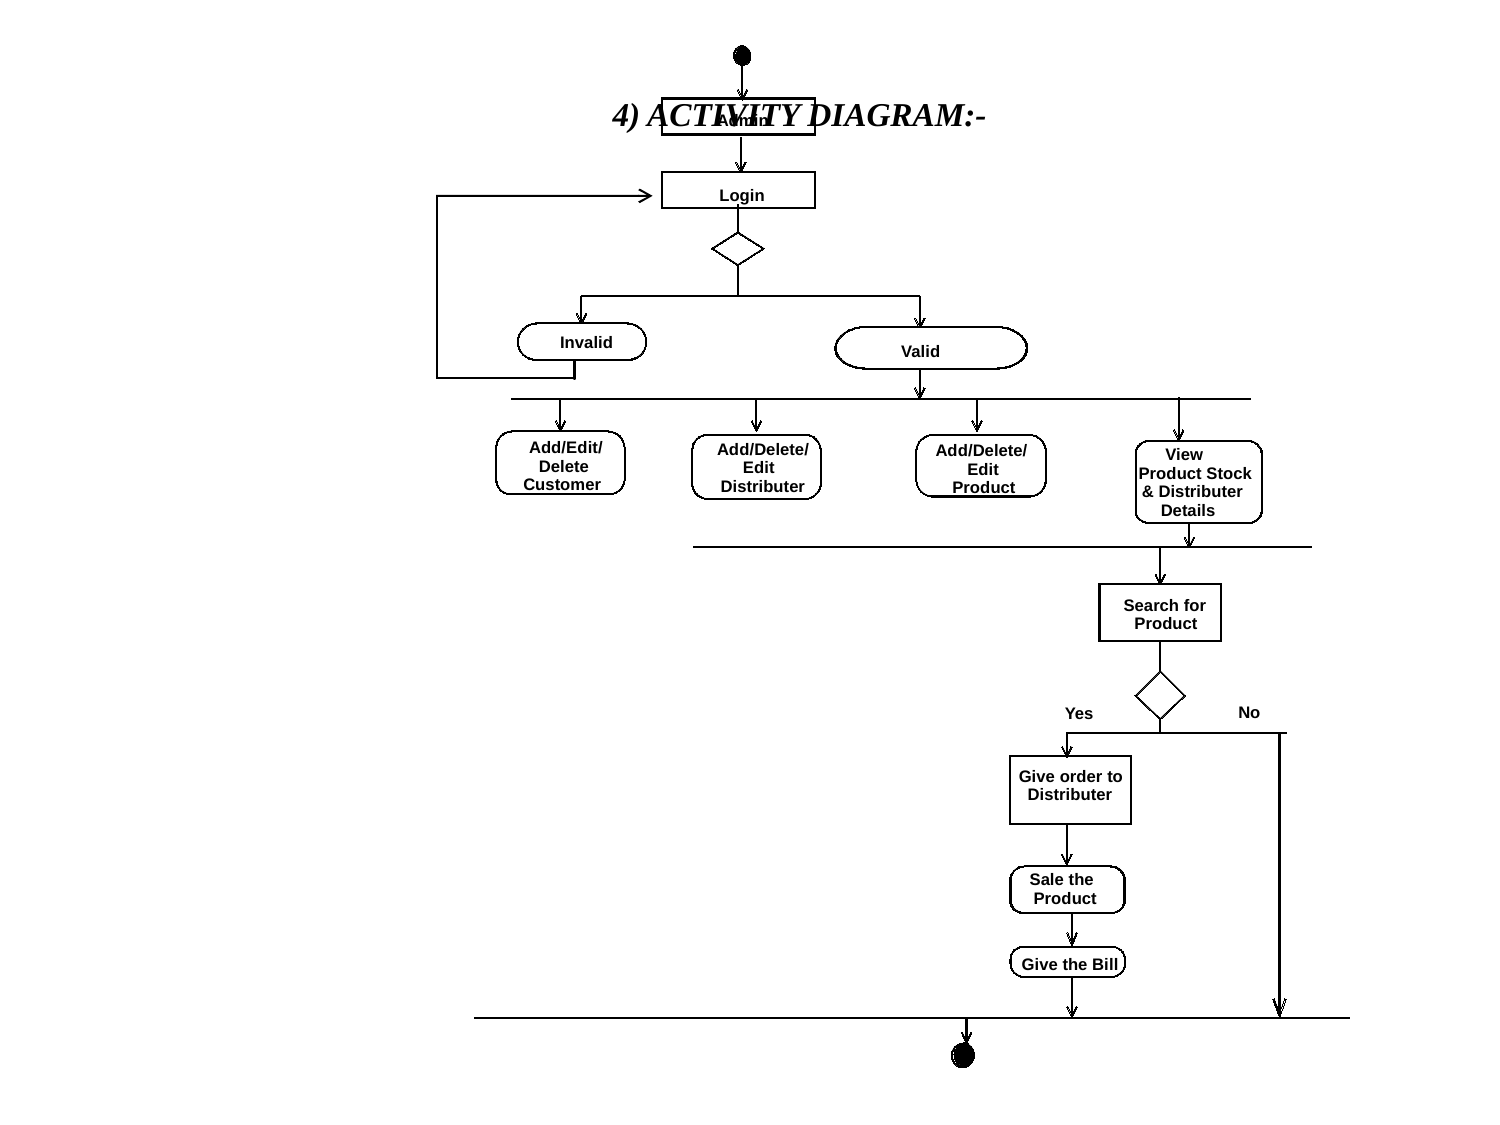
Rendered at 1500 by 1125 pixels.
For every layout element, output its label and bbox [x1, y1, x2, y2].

text_box [374, 29, 1350, 1125]
